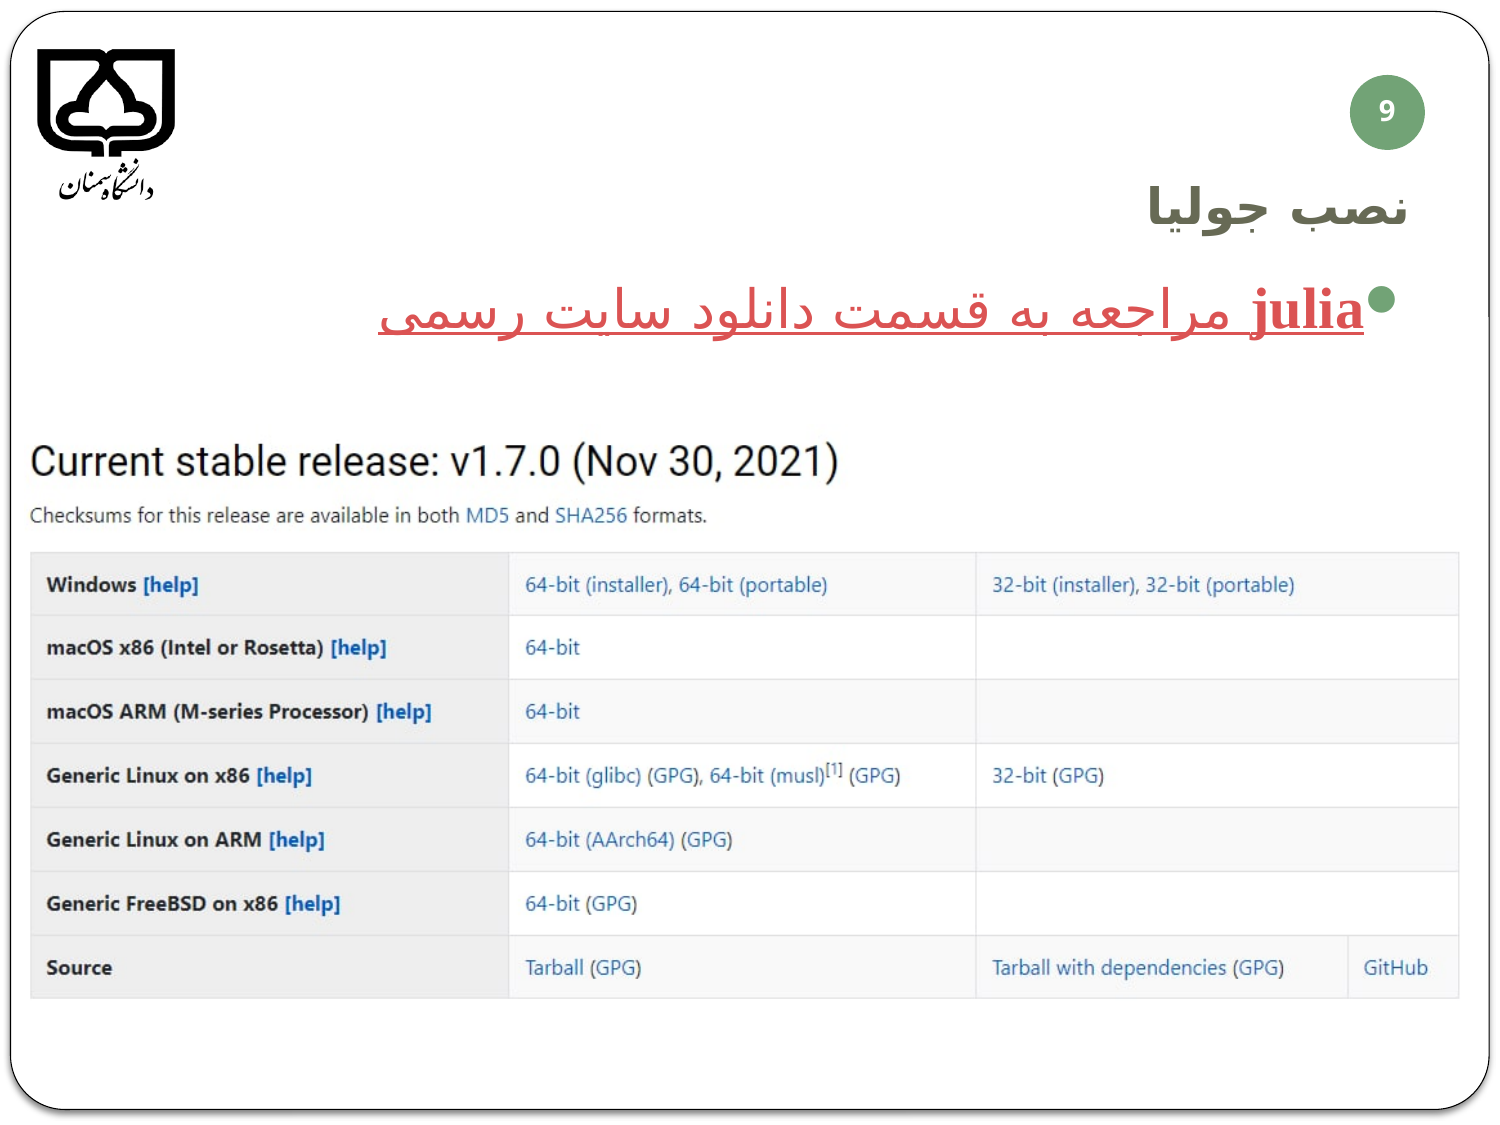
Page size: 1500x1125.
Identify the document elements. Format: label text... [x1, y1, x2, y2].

picture [37, 49, 175, 200]
picture [24, 424, 1476, 1007]
title نصب جولیا [150, 162, 1425, 250]
slide_number 9 [1349, 74, 1425, 150]
list مراجعه به قسمت دانلود سایت رسمی julia [150, 262, 1425, 376]
